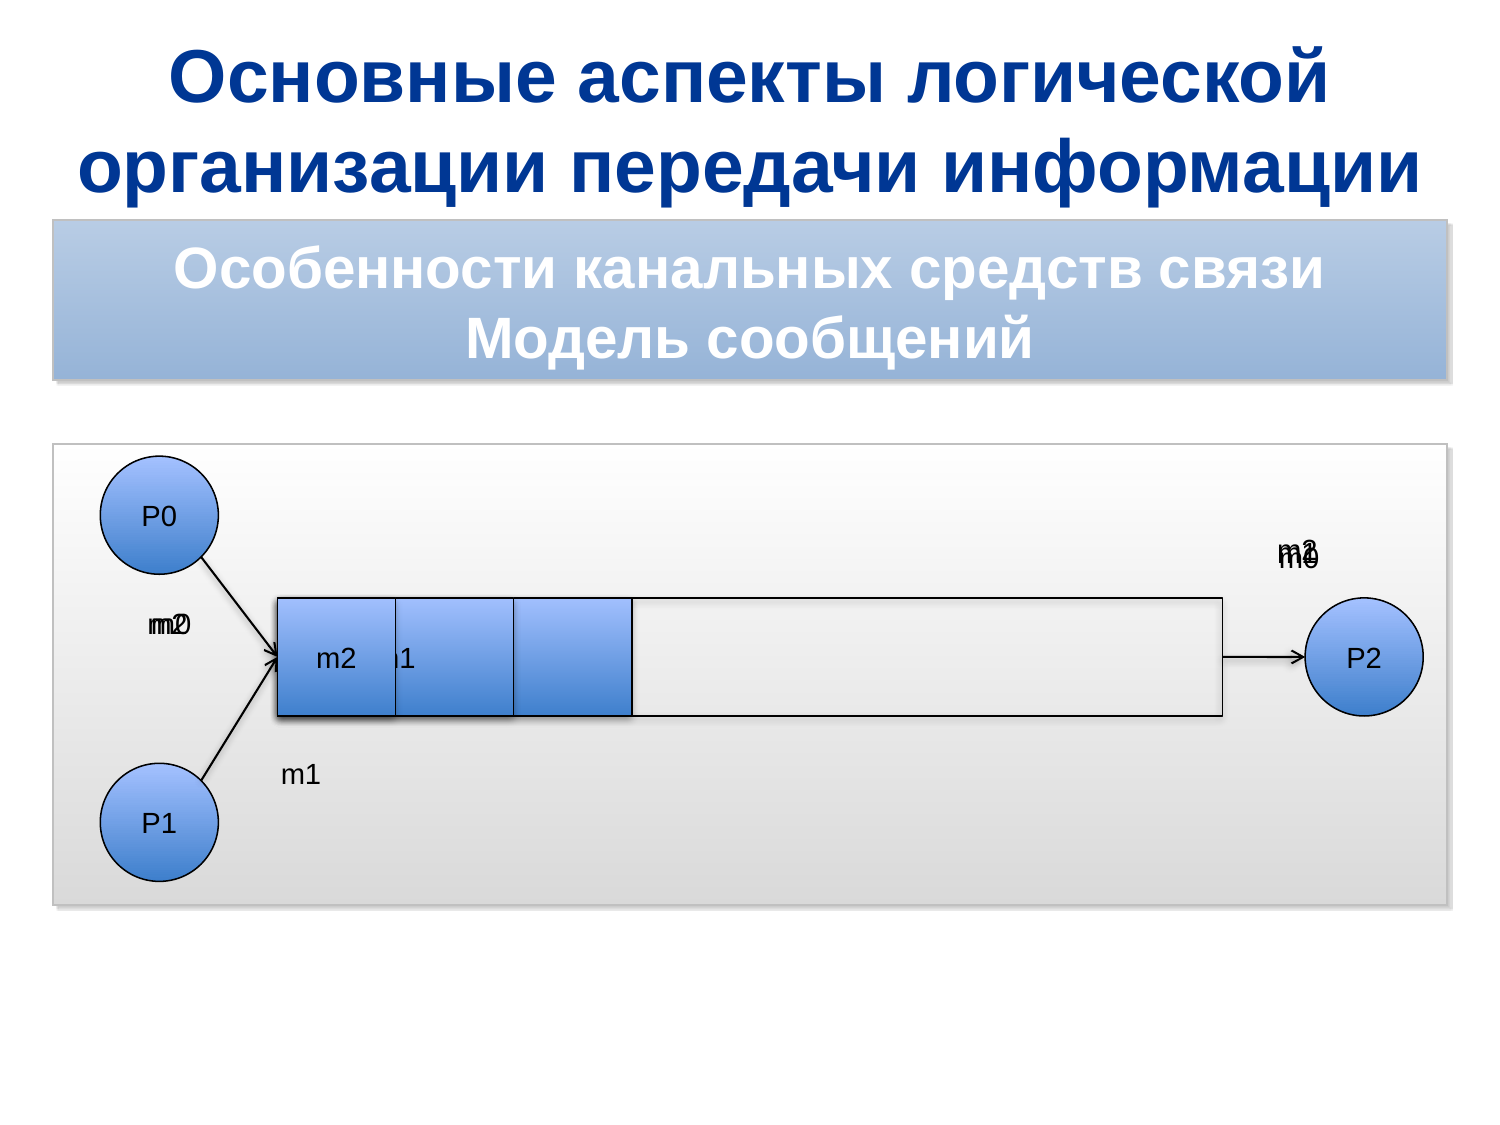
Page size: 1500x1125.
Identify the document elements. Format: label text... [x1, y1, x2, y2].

text_box P2 [1305, 597, 1424, 716]
text_box m1 [396, 597, 514, 717]
text_box P0 [100, 456, 219, 575]
text_box m2 [282, 597, 396, 717]
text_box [200, 556, 278, 656]
text_box P1 [100, 763, 219, 882]
text_box m0 [515, 597, 633, 717]
text_box [633, 597, 1223, 717]
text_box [200, 656, 278, 781]
text_box [53, 444, 1447, 906]
text_box Особенности канальных средств связи Модель сообщений [53, 219, 1447, 381]
text_box m0 [1220, 531, 1362, 582]
text_box m2 [88, 597, 195, 648]
title Основные аспекты логической организации передачи информации [52, 38, 1448, 197]
text_box m1 [230, 748, 372, 798]
text_box m2 [1222, 523, 1365, 574]
